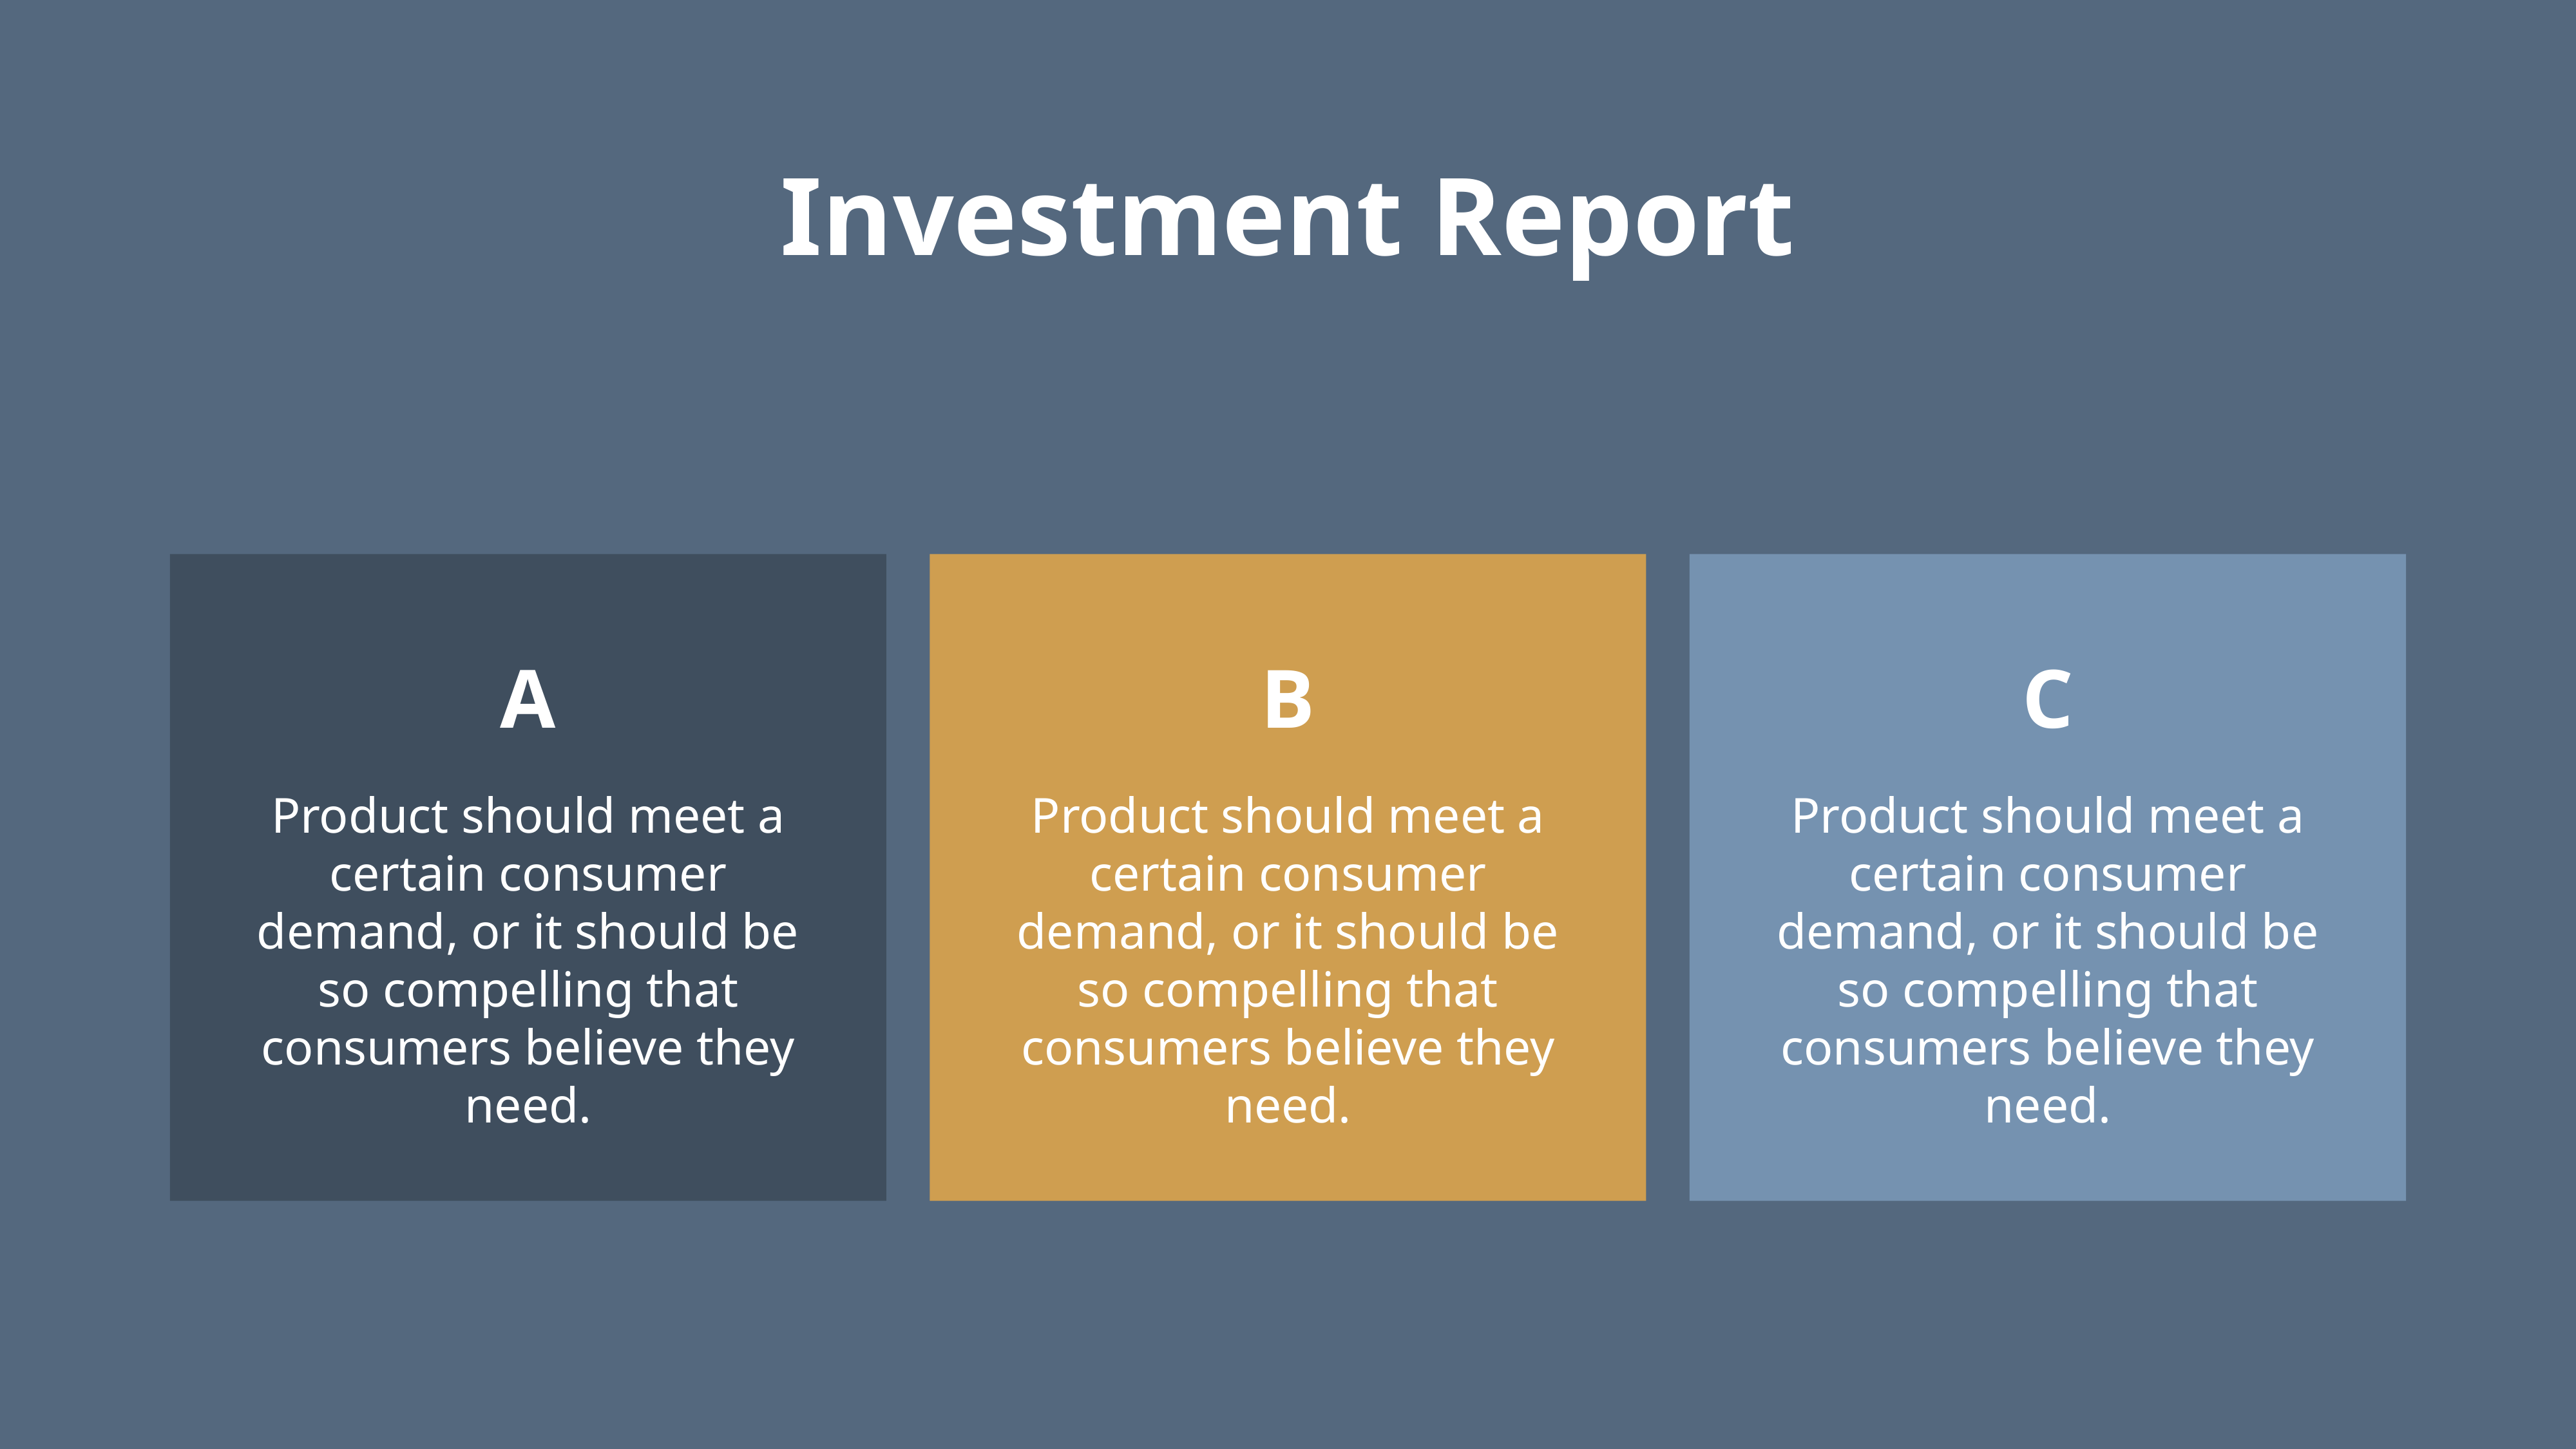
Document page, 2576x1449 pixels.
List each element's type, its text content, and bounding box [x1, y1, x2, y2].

text_box [1689, 553, 2407, 1202]
text_box [0, 0, 2576, 1449]
text_box Product should meet a certain consumer demand, or it should be so compelling that consumers believe they need. [973, 773, 1603, 1144]
text_box C [1932, 643, 2164, 749]
text_box Investment Report [237, 143, 2338, 281]
text_box A [412, 643, 644, 749]
text_box Product should meet a certain consumer demand, or it should be so compelling that consumers believe they need. [1733, 773, 2363, 1144]
text_box B [1172, 643, 1404, 749]
text_box Product should meet a certain consumer demand, or it should be so compelling that consumers believe they need. [213, 773, 843, 1144]
text_box [929, 553, 1646, 1202]
text_box [169, 553, 887, 1202]
